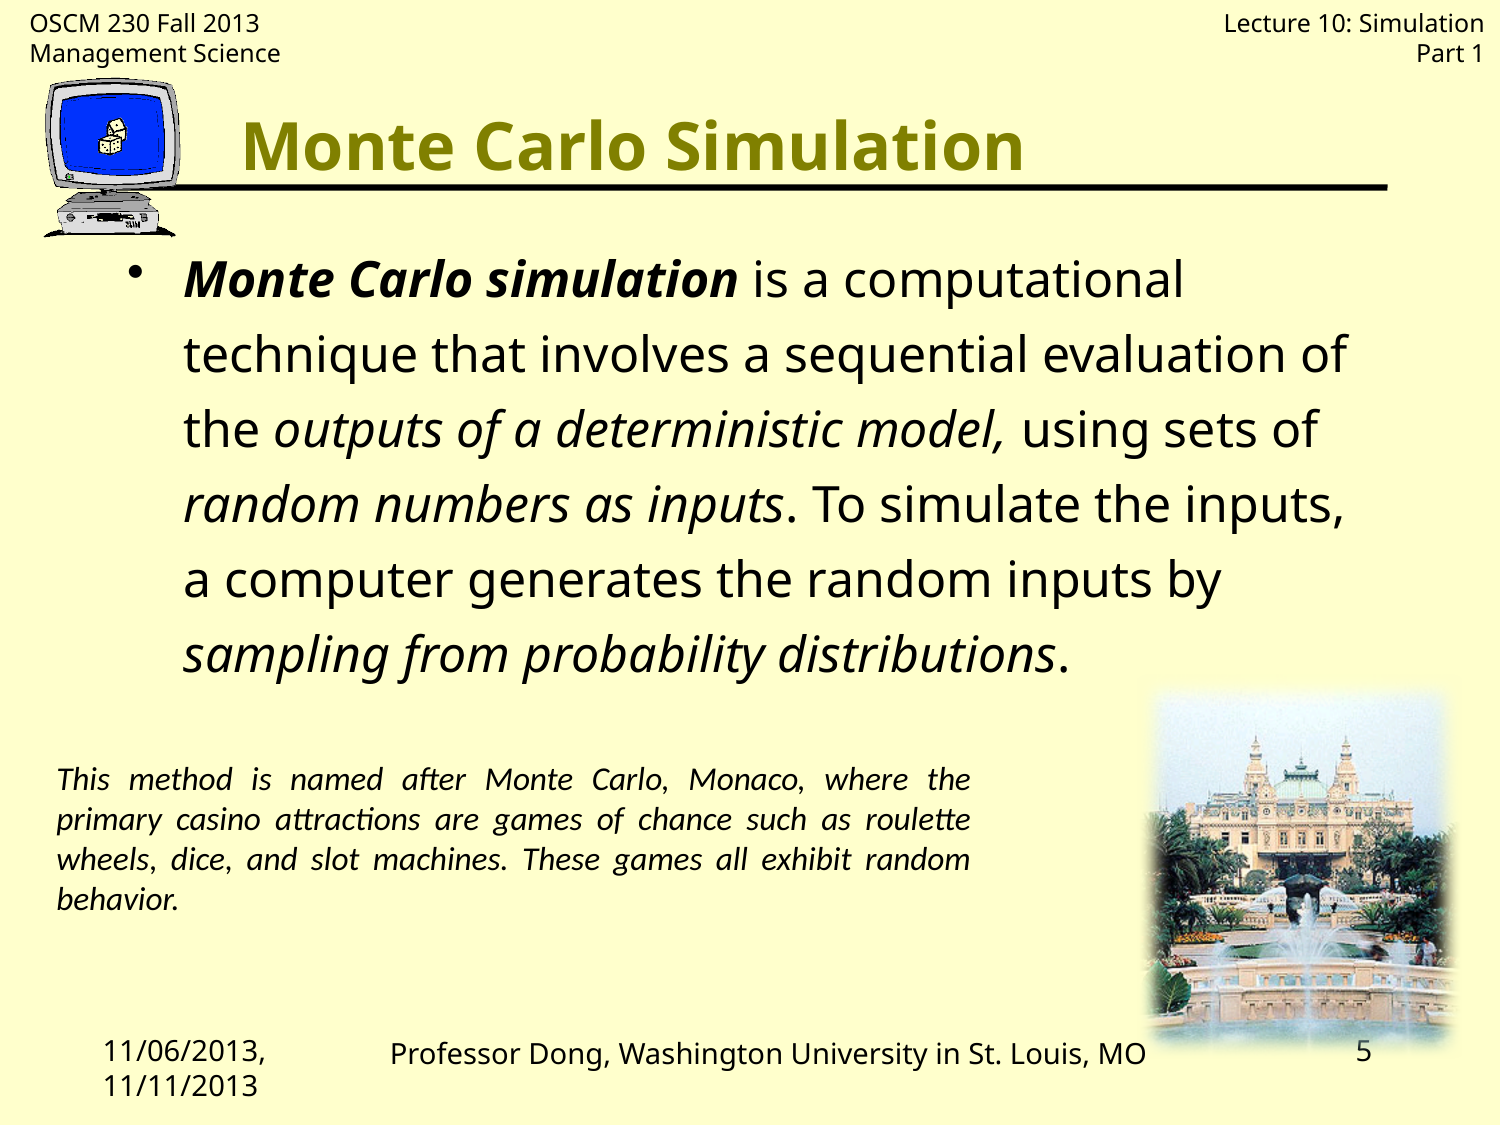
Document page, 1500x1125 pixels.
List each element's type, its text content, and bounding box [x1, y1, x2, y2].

list Monte Carlo simulation is a computational technique that involves a sequential evaluation of the outputs of a deterministic model, using sets of random numbers as inputs. To simulate the inputs, a computer generates the random inputs by sampling from probability distributions. [112, 224, 1388, 901]
picture [37, 74, 188, 244]
text_box This method is named after Monte Carlo, Monaco, where the primary casino attractions are games of chance such as roulette wheels, dice, and slot machines. These games all exhibit random behavior. [41, 749, 988, 925]
picture [1137, 674, 1463, 1060]
slide_number 5 [1074, 1024, 1388, 1101]
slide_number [87, 1024, 426, 1101]
title Monte Carlo Simulation [224, 49, 1500, 238]
